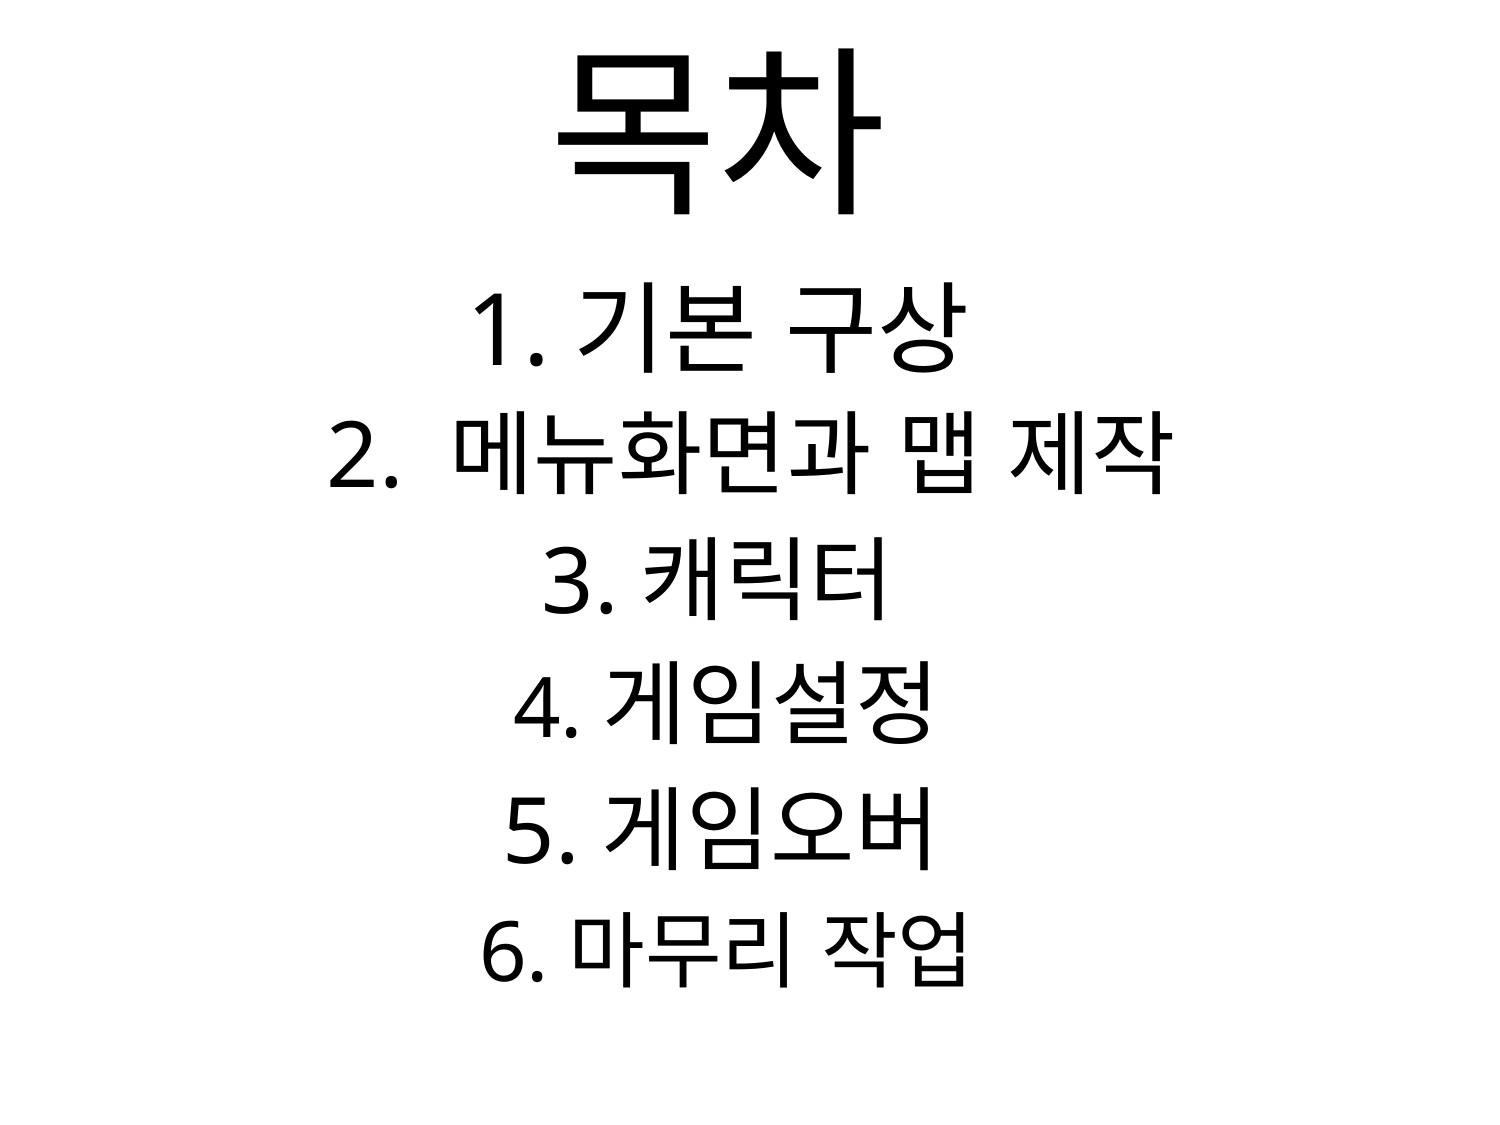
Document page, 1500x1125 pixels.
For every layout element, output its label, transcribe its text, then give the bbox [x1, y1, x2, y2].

text_box 2. 메뉴화면과 맵 제작 [311, 388, 1192, 513]
text_box 목차 [534, 9, 902, 245]
text_box 1.기본 구상 [451, 257, 985, 388]
text_box 4.게임설정 [498, 638, 956, 763]
text_box 6.마무리 작업 [464, 890, 990, 1006]
text_box 5.게임오버 [488, 764, 955, 890]
text_box 3.캐릭터 [527, 514, 910, 638]
